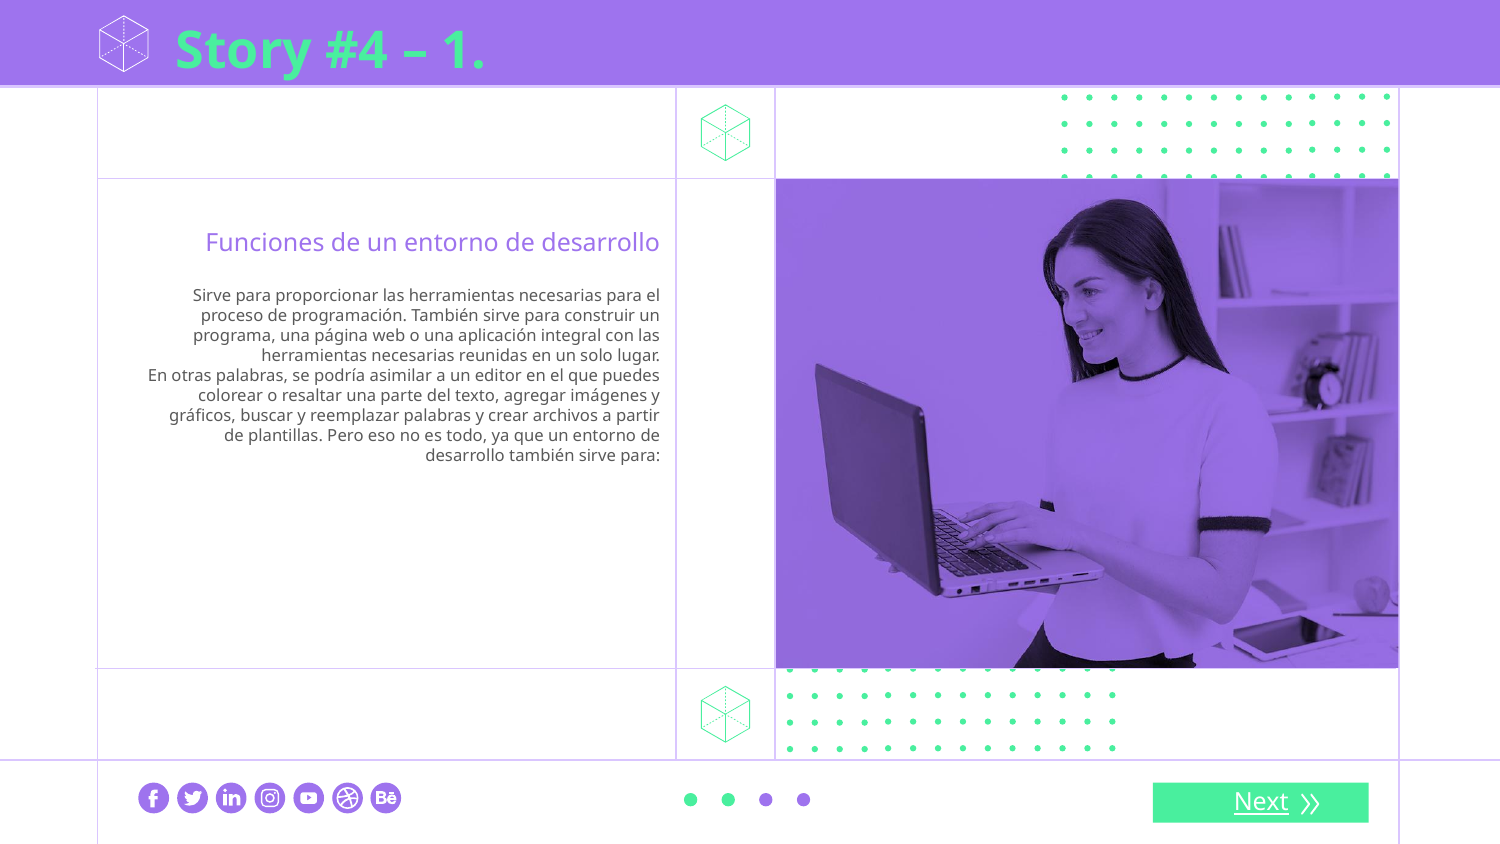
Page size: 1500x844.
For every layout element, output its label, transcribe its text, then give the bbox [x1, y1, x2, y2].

text_box Story #4 – 1. [51, 13, 610, 82]
subtitle Sirve para proporcionar las herramientas necesarias para el proceso de programación. También sirve para construir un programa, una página web o una aplicación integral con las herramientas necesarias reunidas en un solo lugar. En otras palabras, se podría asimilar a un editor en el que puedes colorear o resaltar una parte del texto, agregar imágenes y gráficos, buscar y reemplazar palabras y crear archivos a partir de plantillas. Pero eso no es todo, ya que un entorno de desarrollo también sirve para: [131, 269, 676, 665]
text_box [1152, 782, 1369, 823]
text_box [1300, 793, 1320, 815]
picture [775, 178, 1399, 668]
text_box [683, 792, 811, 807]
title Funciones de un entorno de desarrollo [99, 198, 676, 284]
text_box Next [1202, 787, 1320, 819]
